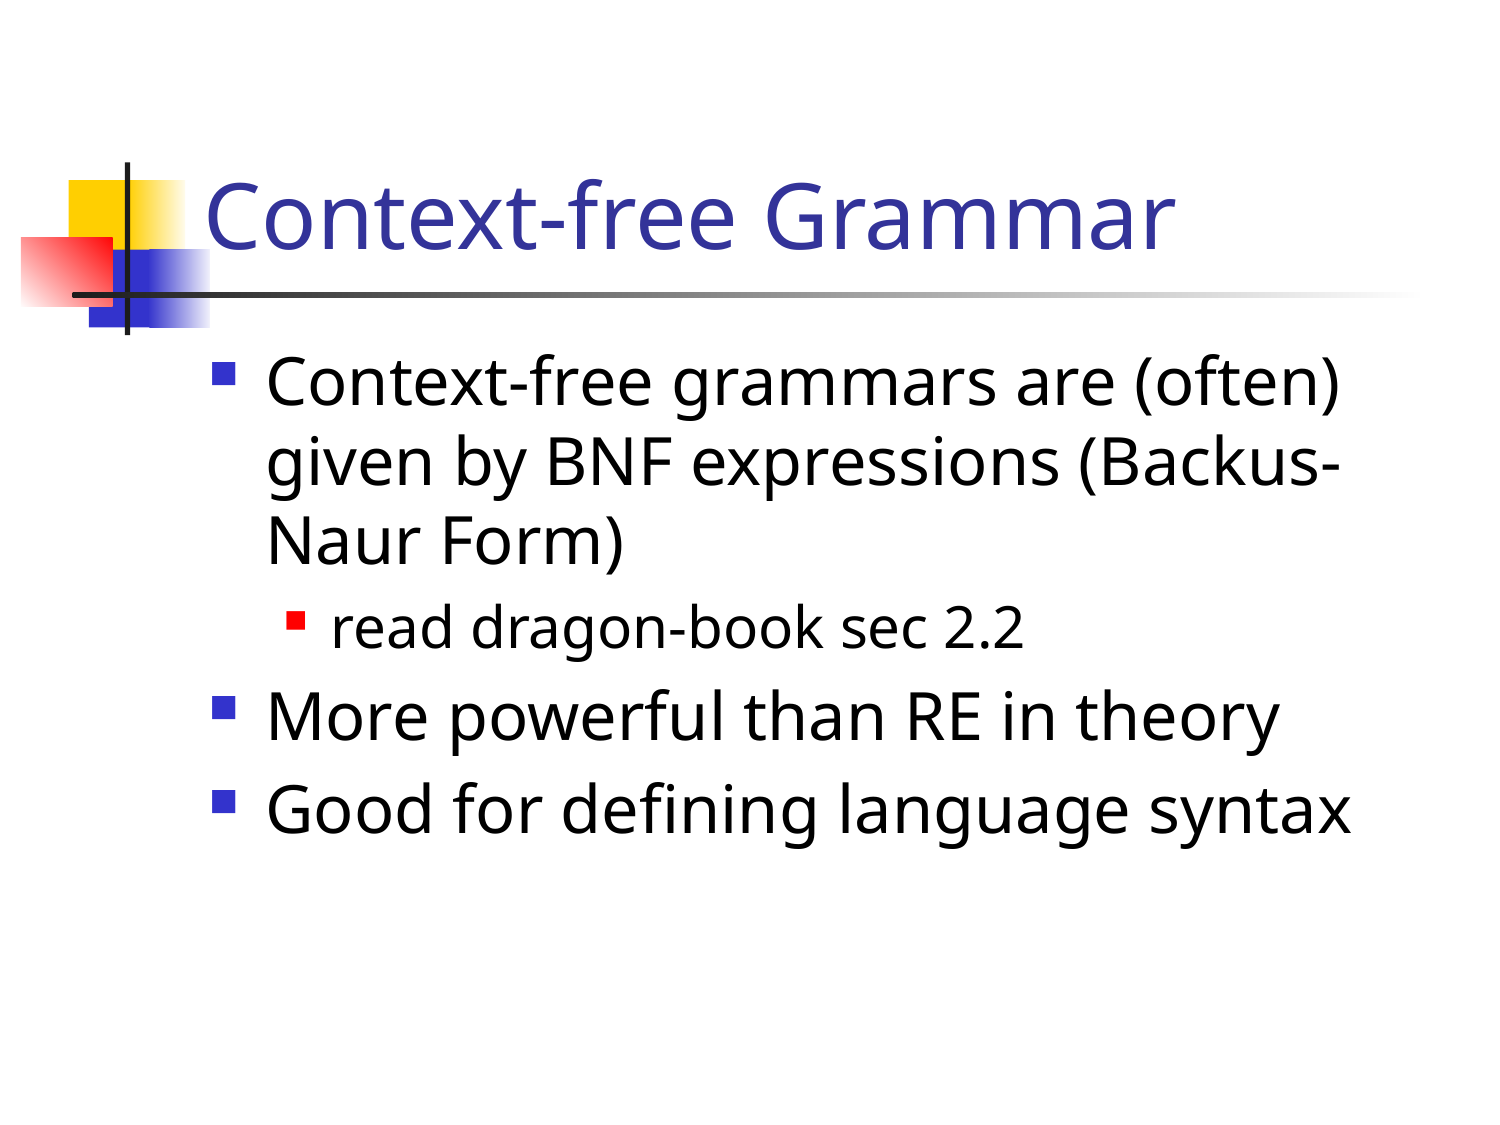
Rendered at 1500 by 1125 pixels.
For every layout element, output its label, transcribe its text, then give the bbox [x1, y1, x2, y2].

title Context-free Grammar [188, 35, 1468, 275]
list Context-free grammars are (often) given by BNF expressions (Backus-Naur Form) read dragon-book sec 2.2 More powerful than RE in theory Good for defining language syntax [193, 331, 1469, 1006]
